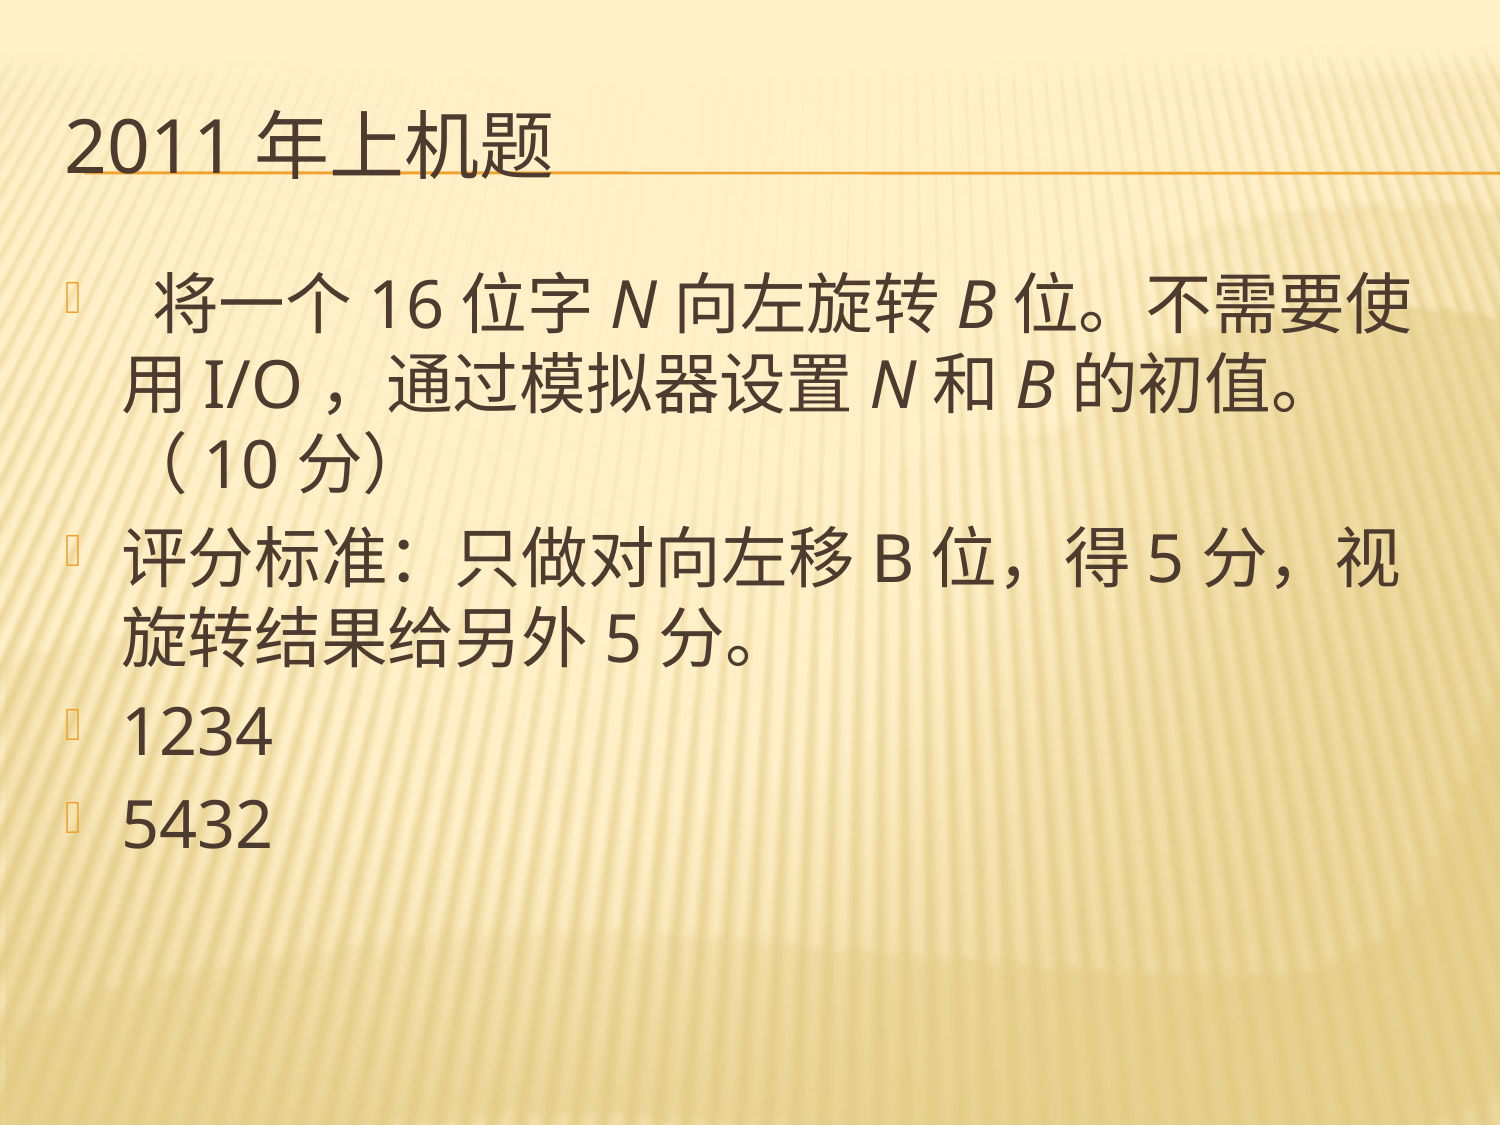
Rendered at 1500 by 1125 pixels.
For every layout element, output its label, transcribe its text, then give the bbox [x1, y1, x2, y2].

title 2011年上机题 [50, 75, 1475, 213]
list 将一个16位字N向左旋转B位。不需要使用I/O，通过模拟器设置N和B的初值。（10分） 评分标准：只做对向左移B位，得5分，视旋转结果给另外5分。 1234 5432 [50, 254, 1475, 998]
